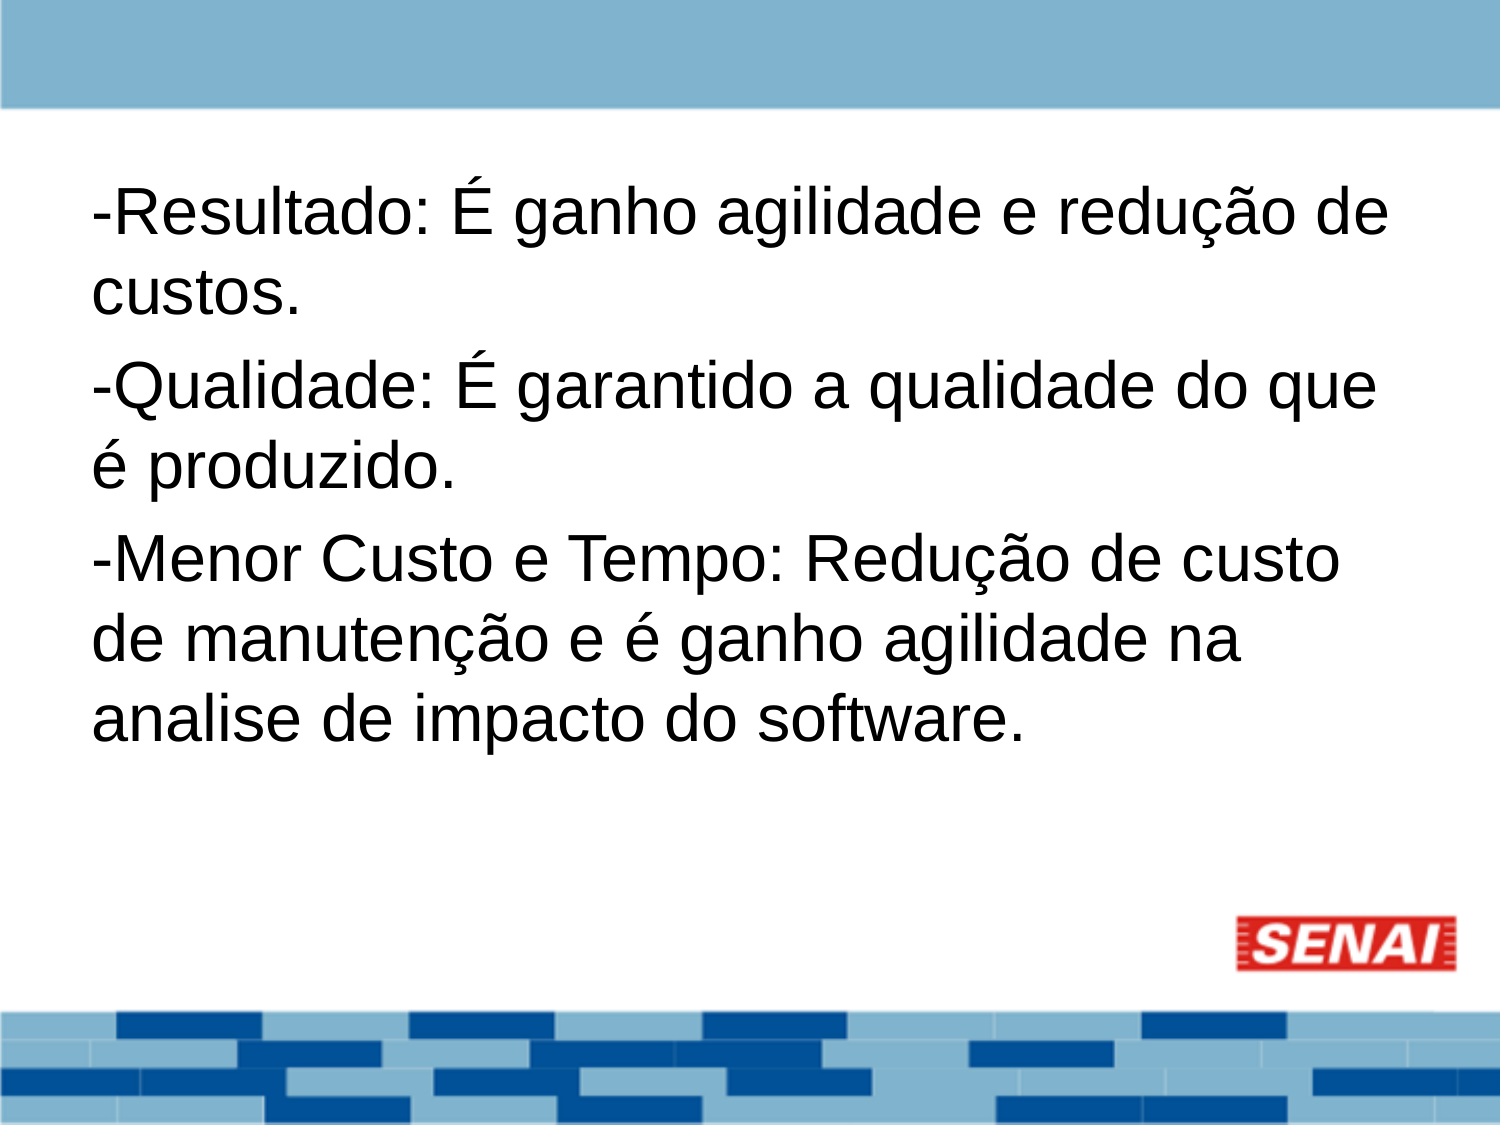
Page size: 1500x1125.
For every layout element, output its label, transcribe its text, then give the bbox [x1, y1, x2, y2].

picture [0, 0, 1500, 1125]
list -Resultado: É ganho agilidade e redução de custos. -Qualidade: É garantido a qualidade do que é produzido. -Menor Custo e Tempo: Redução de custo de manutenção e é ganho agilidade na analise de impacto do software. [76, 160, 1427, 904]
